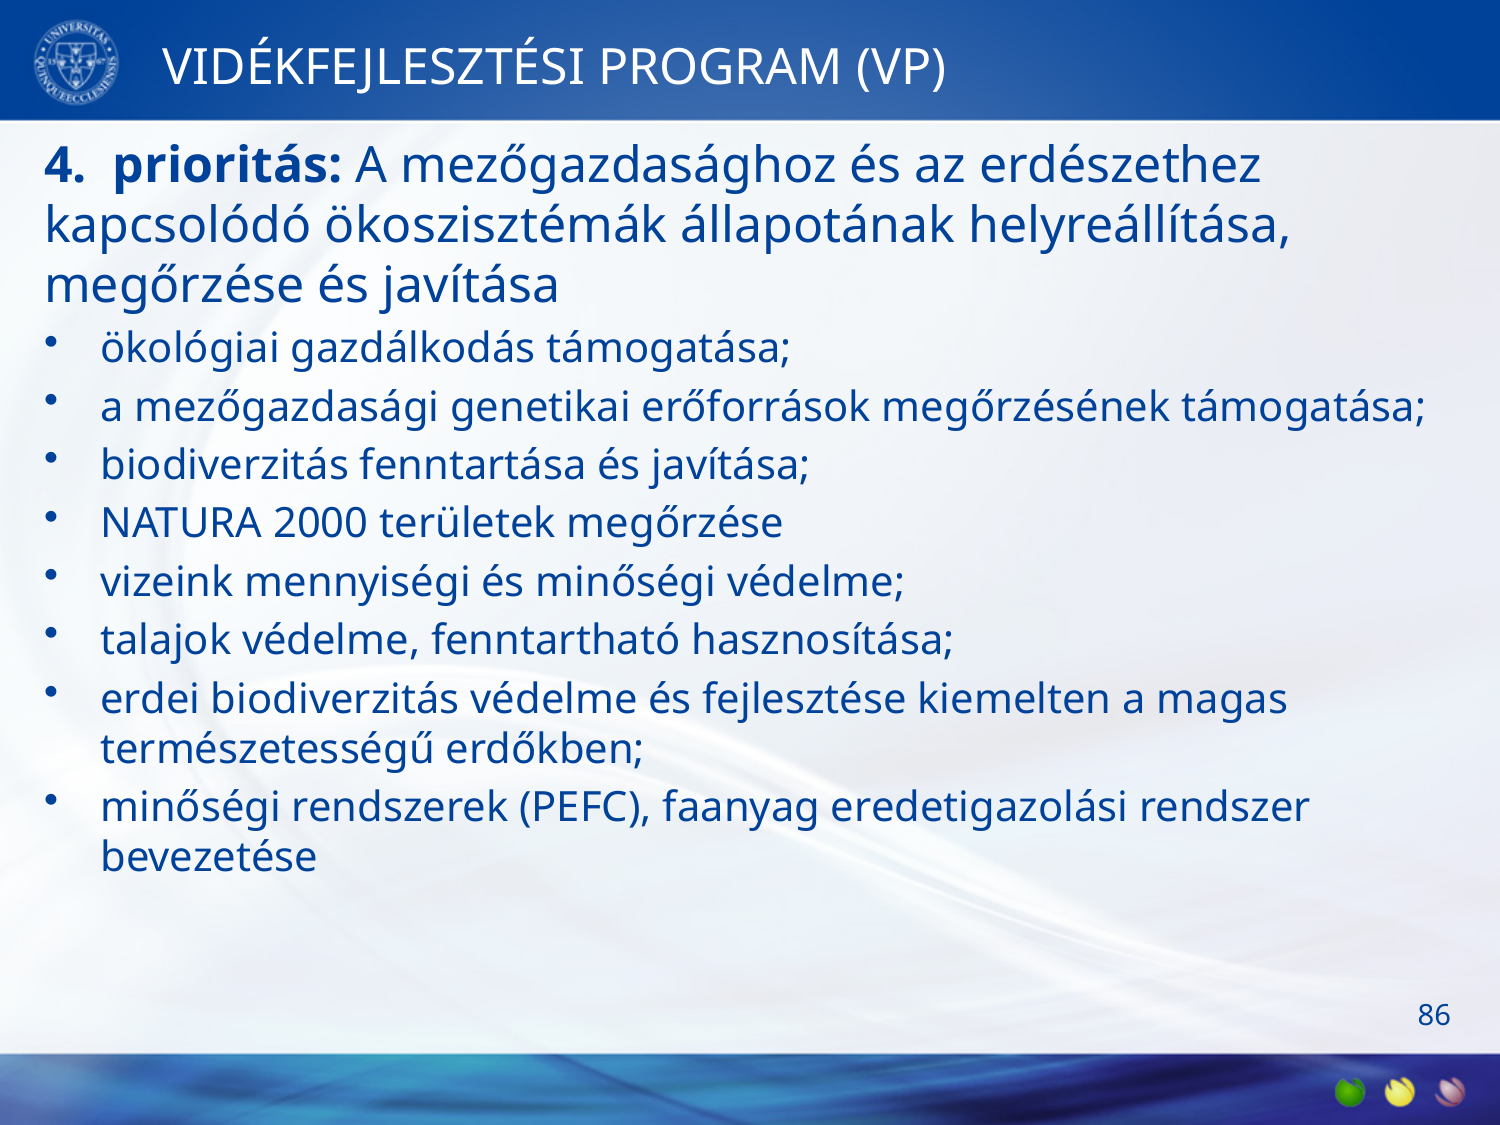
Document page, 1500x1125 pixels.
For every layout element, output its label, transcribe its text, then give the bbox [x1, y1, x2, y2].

picture [0, 0, 1500, 1125]
slide_number 86 [1115, 988, 1467, 1036]
title VIDÉKFEJLESZTÉSI PROGRAM (VP) [147, 18, 1460, 110]
list 4. prioritás: A mezőgazdasághoz és az erdészethez kapcsolódó ökoszisztémák állapotának helyreállítása, megőrzése és javítása ökológiai gazdálkodás támogatása; a mezőgazdasági genetikai erőforrások megőrzésének támogatása; biodiverzitás fenntartása és javítása; NATURA 2000 területek megőrzése vizeink mennyiségi és minőségi védelme; talajok védelme, fenntartható hasznosítása; erdei biodiverzitás védelme és fejlesztése kiemelten a magas természetességű erdőkben; minőségi rendszerek (PEFC), faanyag eredetigazolási rendszer bevezetése [28, 125, 1448, 988]
